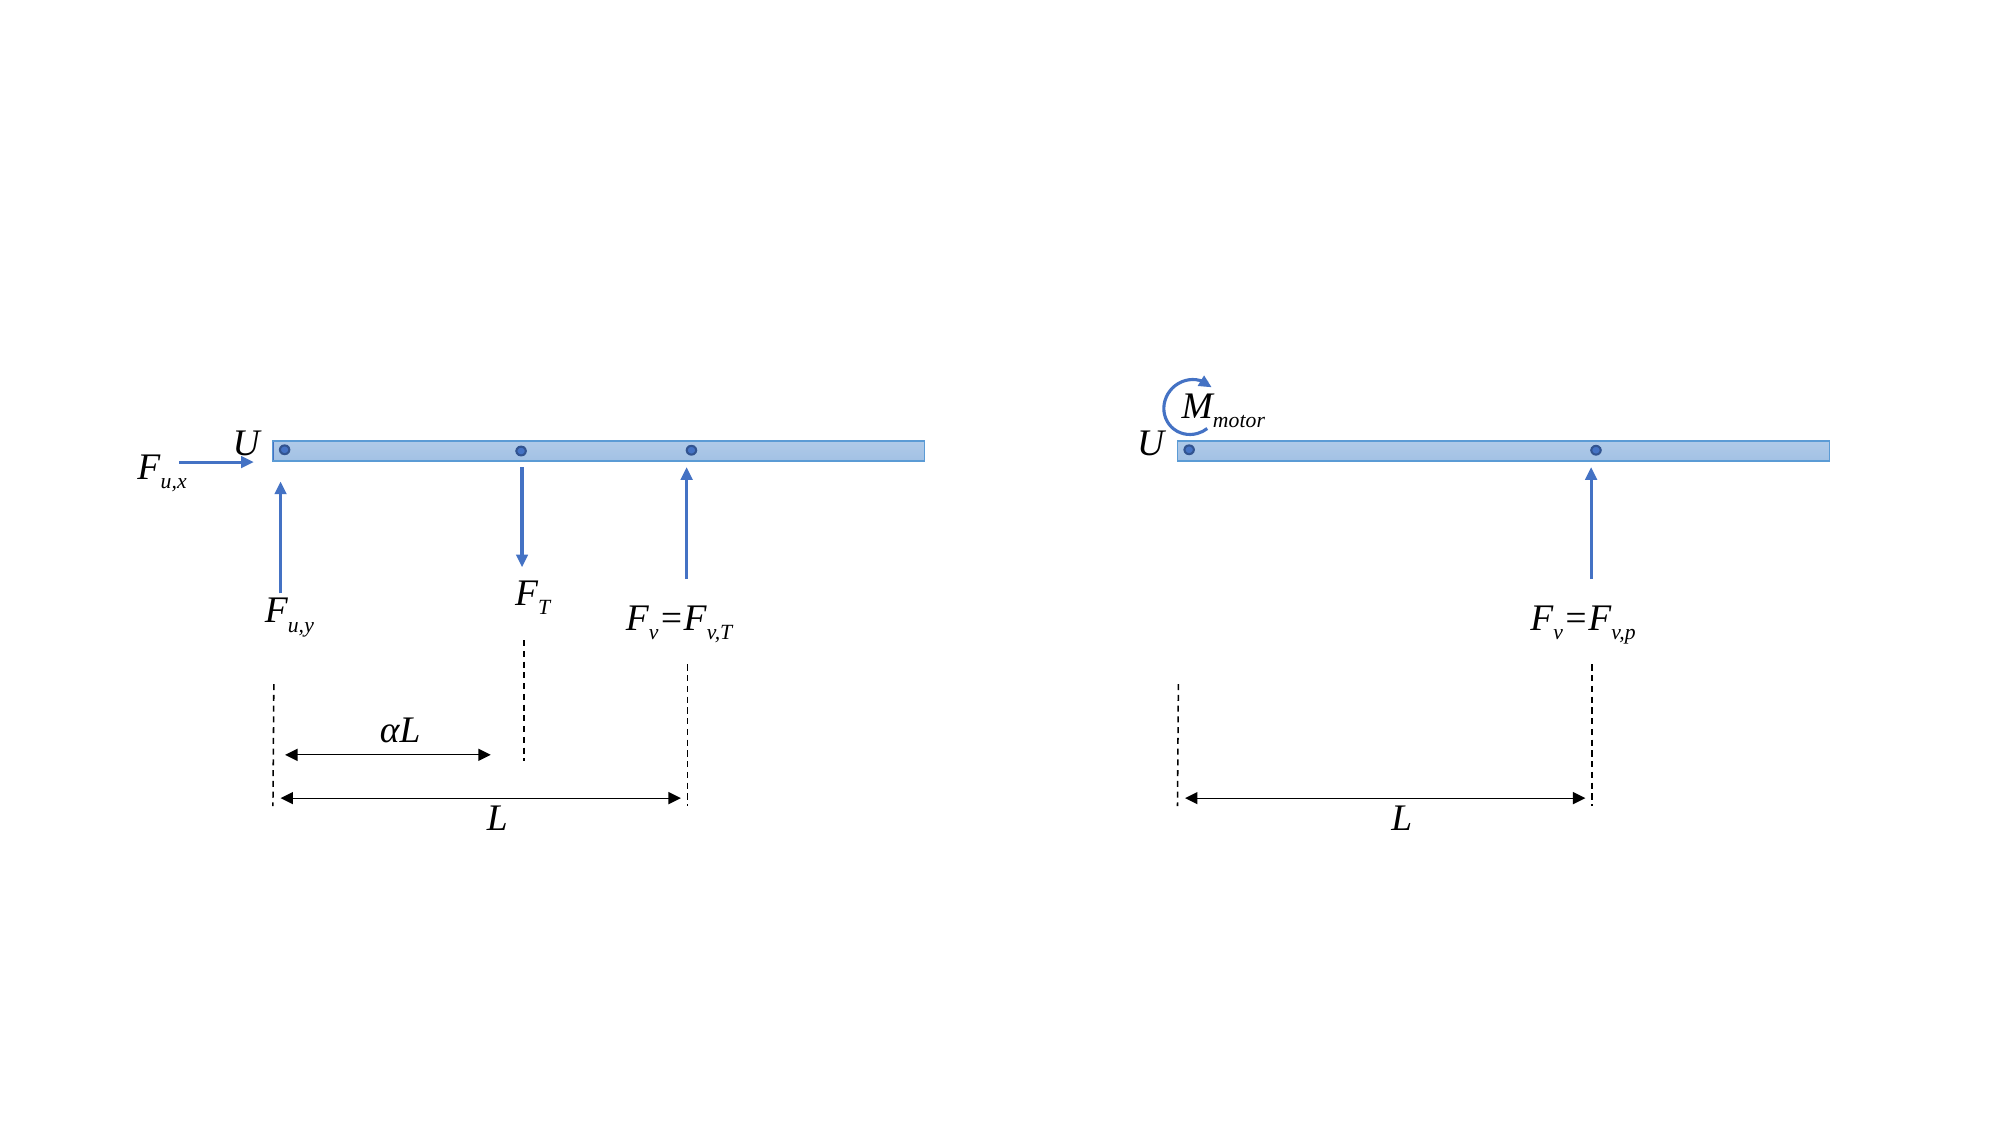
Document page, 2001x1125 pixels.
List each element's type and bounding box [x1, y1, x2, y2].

text_box [122, 410, 925, 846]
text_box [1122, 373, 1830, 846]
